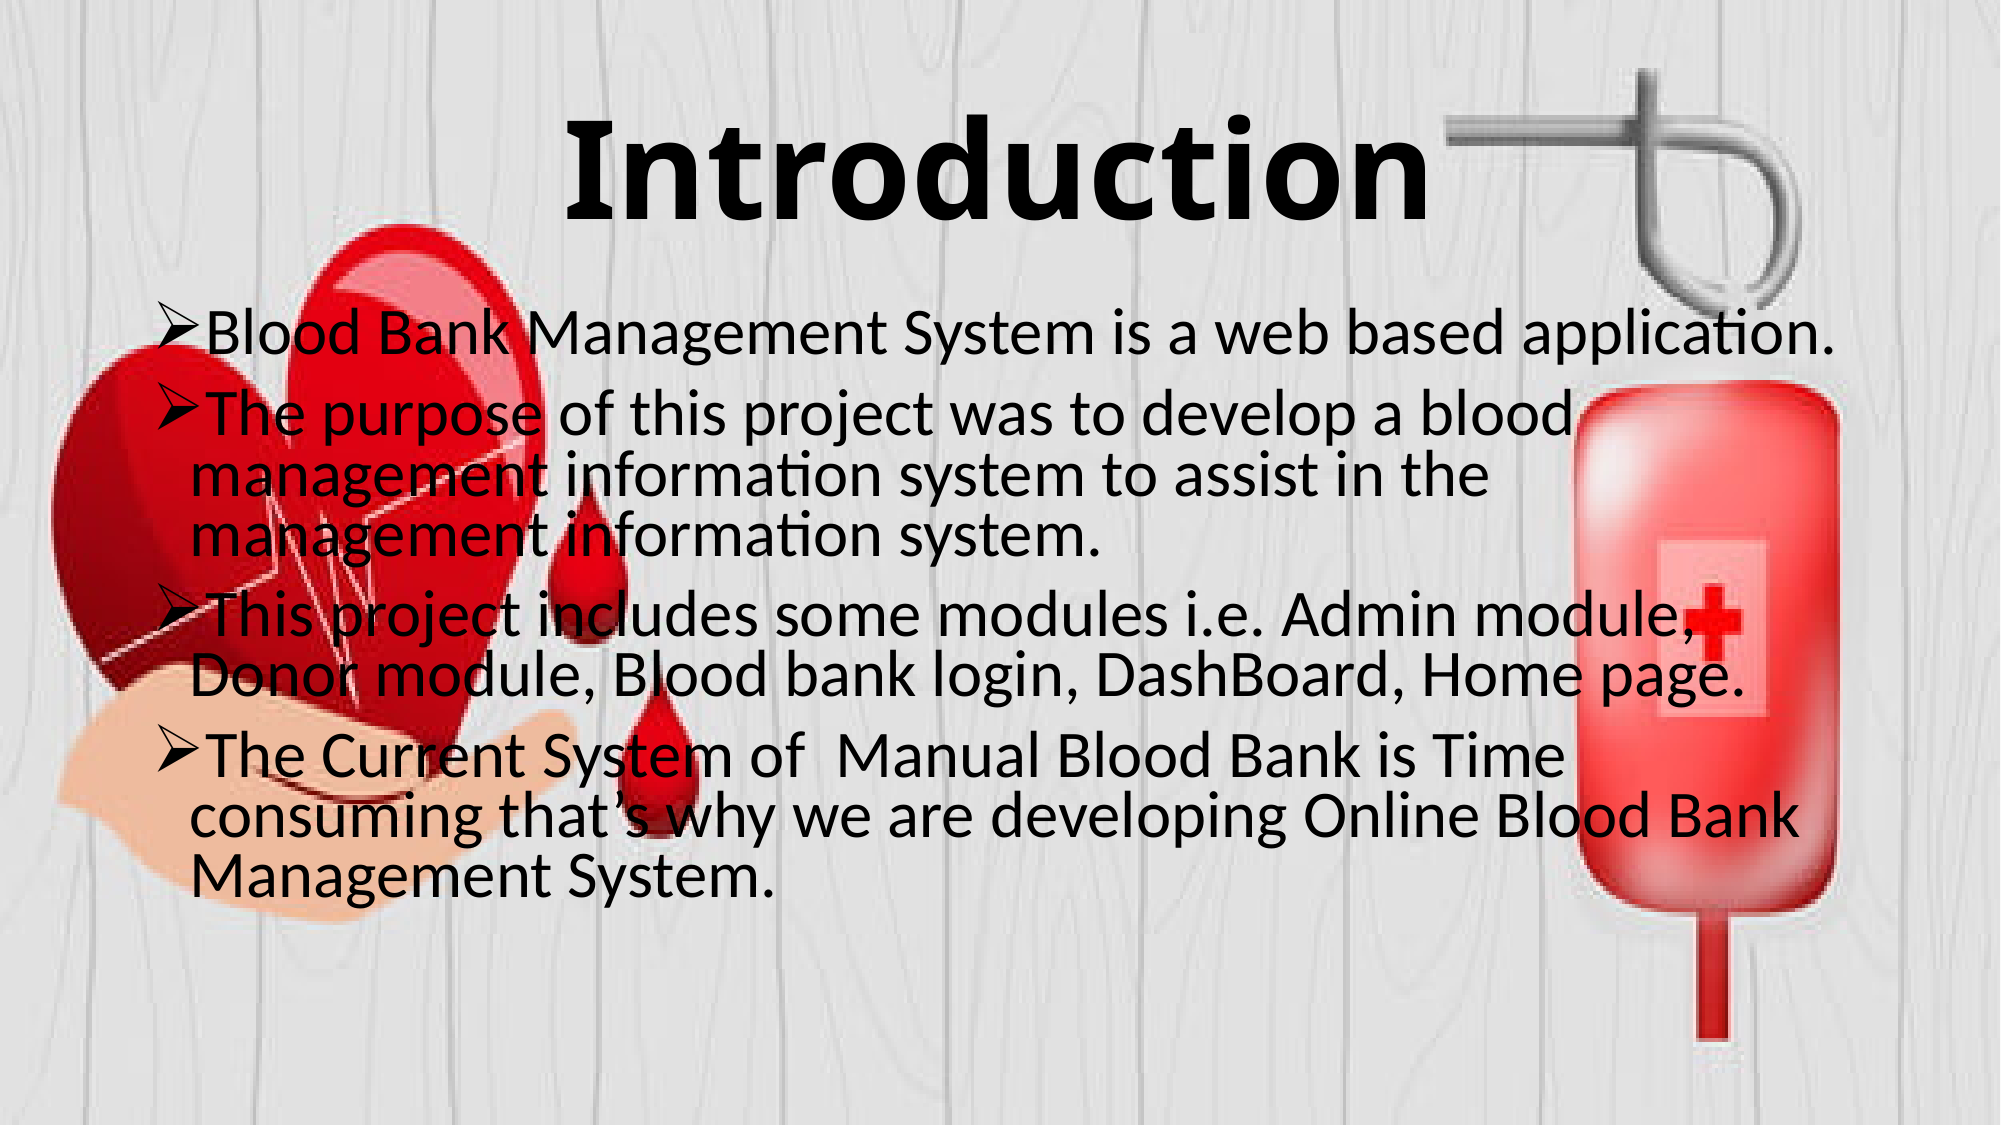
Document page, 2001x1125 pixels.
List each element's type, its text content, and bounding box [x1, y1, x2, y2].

picture [0, 0, 2001, 1125]
list Blood Bank Management System is a web based application. The purpose of this project was to develop a blood management information system to assist in the management information system. This project includes some modules i.e. Admin module, Donor module, Blood bank login, DashBoard, Home page. The Current System of Manual Blood Bank is Time consuming that’s why we are developing Online Blood Bank Management System. [137, 299, 1863, 1014]
title Introduction [137, 59, 1863, 278]
